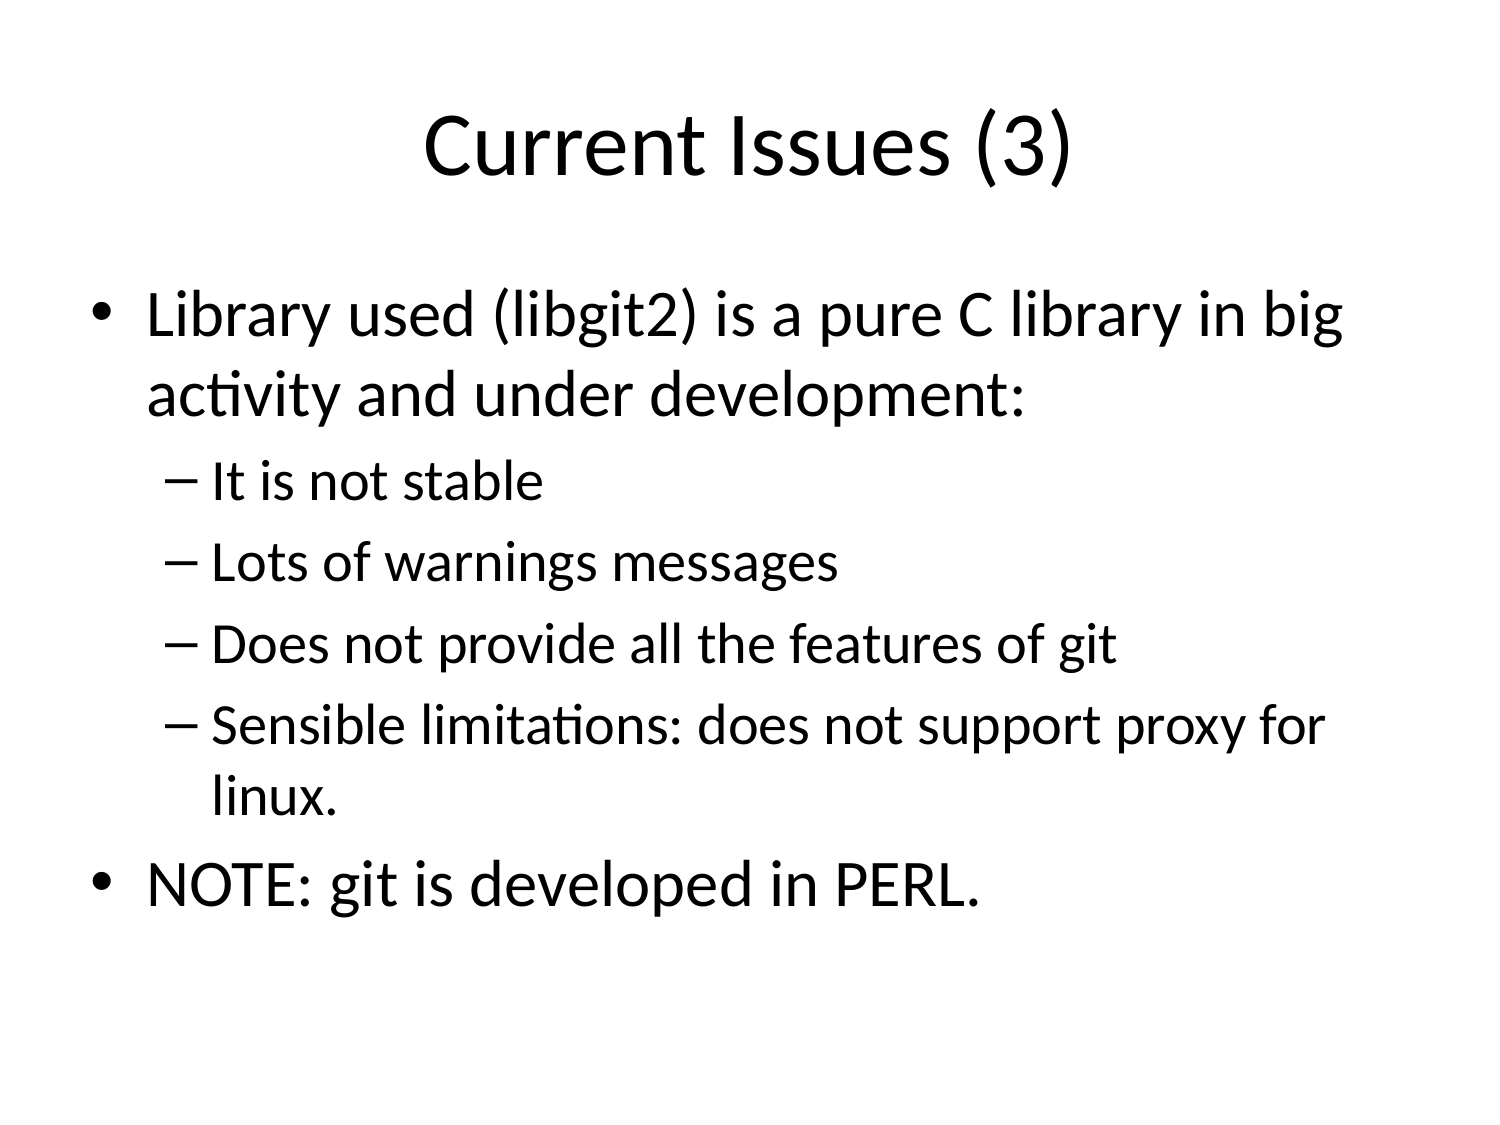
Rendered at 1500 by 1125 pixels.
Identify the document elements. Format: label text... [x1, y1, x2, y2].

list Library used (libgit2) is a pure C library in big activity and under development: It is not stable Lots of warnings messages Does not provide all the features of git Sensible limitations: does not support proxy for linux. NOTE: git is developed in PERL. [75, 262, 1425, 1005]
title Current Issues (3) [75, 45, 1425, 233]
